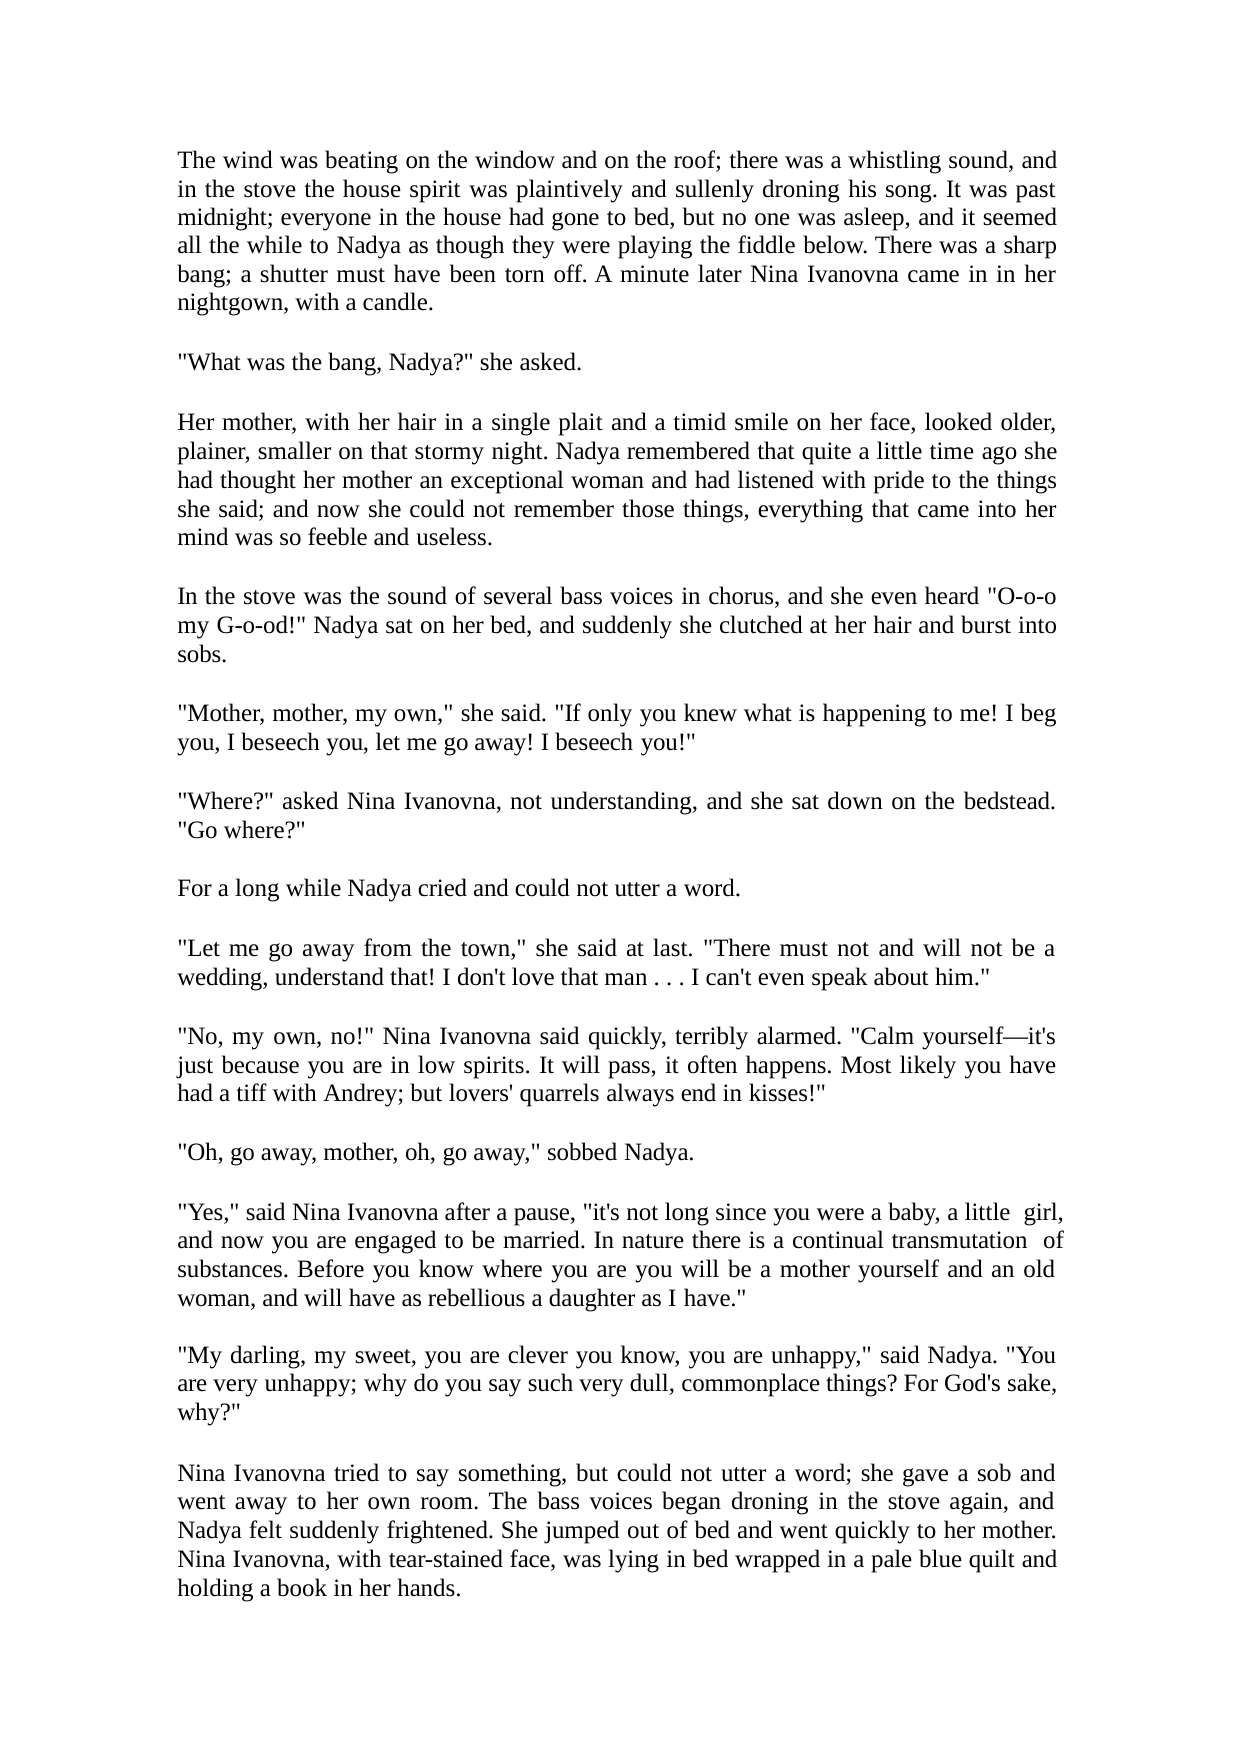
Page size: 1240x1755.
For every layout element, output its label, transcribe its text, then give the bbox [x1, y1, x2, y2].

text_box The wind was beating on the window and on the roof; there was a whistling sound, and in the stove the house spirit was plaintively and sullenly droning his song. It was past midnight; everyone in the house had gone to bed, but no one was asleep, and it seemed all the while to Nadya as though they were playing the fiddle below. There was a sharp bang; a shutter must have been torn off. A minute later Nina Ivanovna came in in her nightgown, with a candle. "What was the bang, Nadya?" she asked. Her mother, with her hair in a single plait and a timid smile on her face, looked older, plainer, smaller on that stormy night. Nadya remembered that quite a little time ago she had thought her mother an exceptional woman and had listened with pride to the things she said; and now she could not remember those things, everything that came into her mind was so feeble and useless. In the stove was the sound of several bass voices in chorus, and she even heard "O-o-o my G-o-od!" Nadya sat on her bed, and suddenly she clutched at her hair and burst into sobs. "Mother, mother, my own," she said. "If only you knew what is happening to me! I beg you, I beseech you, let me go away! I beseech you!" "Where?" asked Nina Ivanovna, not understanding, and she sat down on the bedstead. "Go where?" For a long while Nadya cried and could not utter a word. "Let me go away from the town," she said at last. "There must not and will not be a wedding, understand that! I don't love that man . . . I can't even speak about him." "No, my own, no!" Nina Ivanovna said quickly, terribly alarmed. "Calm yourself—it's just because you are in low spirits. It will pass, it often happens. Most likely you have had a tiff with Andrey; but lovers' quarrels always end in kisses!" "Oh, go away, mother, oh, go away," sobbed Nadya. "Yes," said Nina Ivanovna after a pause, "it's not long since you were a baby, a little girl, and now you are engaged to be married. In nature there is a continual transmutation of substances. Before you know where you are you will be a mother yourself and an old woman, and will have as rebellious a daughter as I have." "My darling, my sweet, you are clever you know, you are unhappy," said Nadya. "You are very unhappy; why do you say such very dull, commonplace things? For God's sake, why?" Nina Ivanovna tried to say something, but could not utter a word; she gave a sob and went away to her own room. The bass voices began droning in the stove again, and Nadya felt suddenly frightened. She jumped out of bed and went quickly to her mother. Nina Ivanovna, with tear-stained face, was lying in bed wrapped in a pale blue quilt and holding a book in her hands. [175, 142, 1066, 1602]
